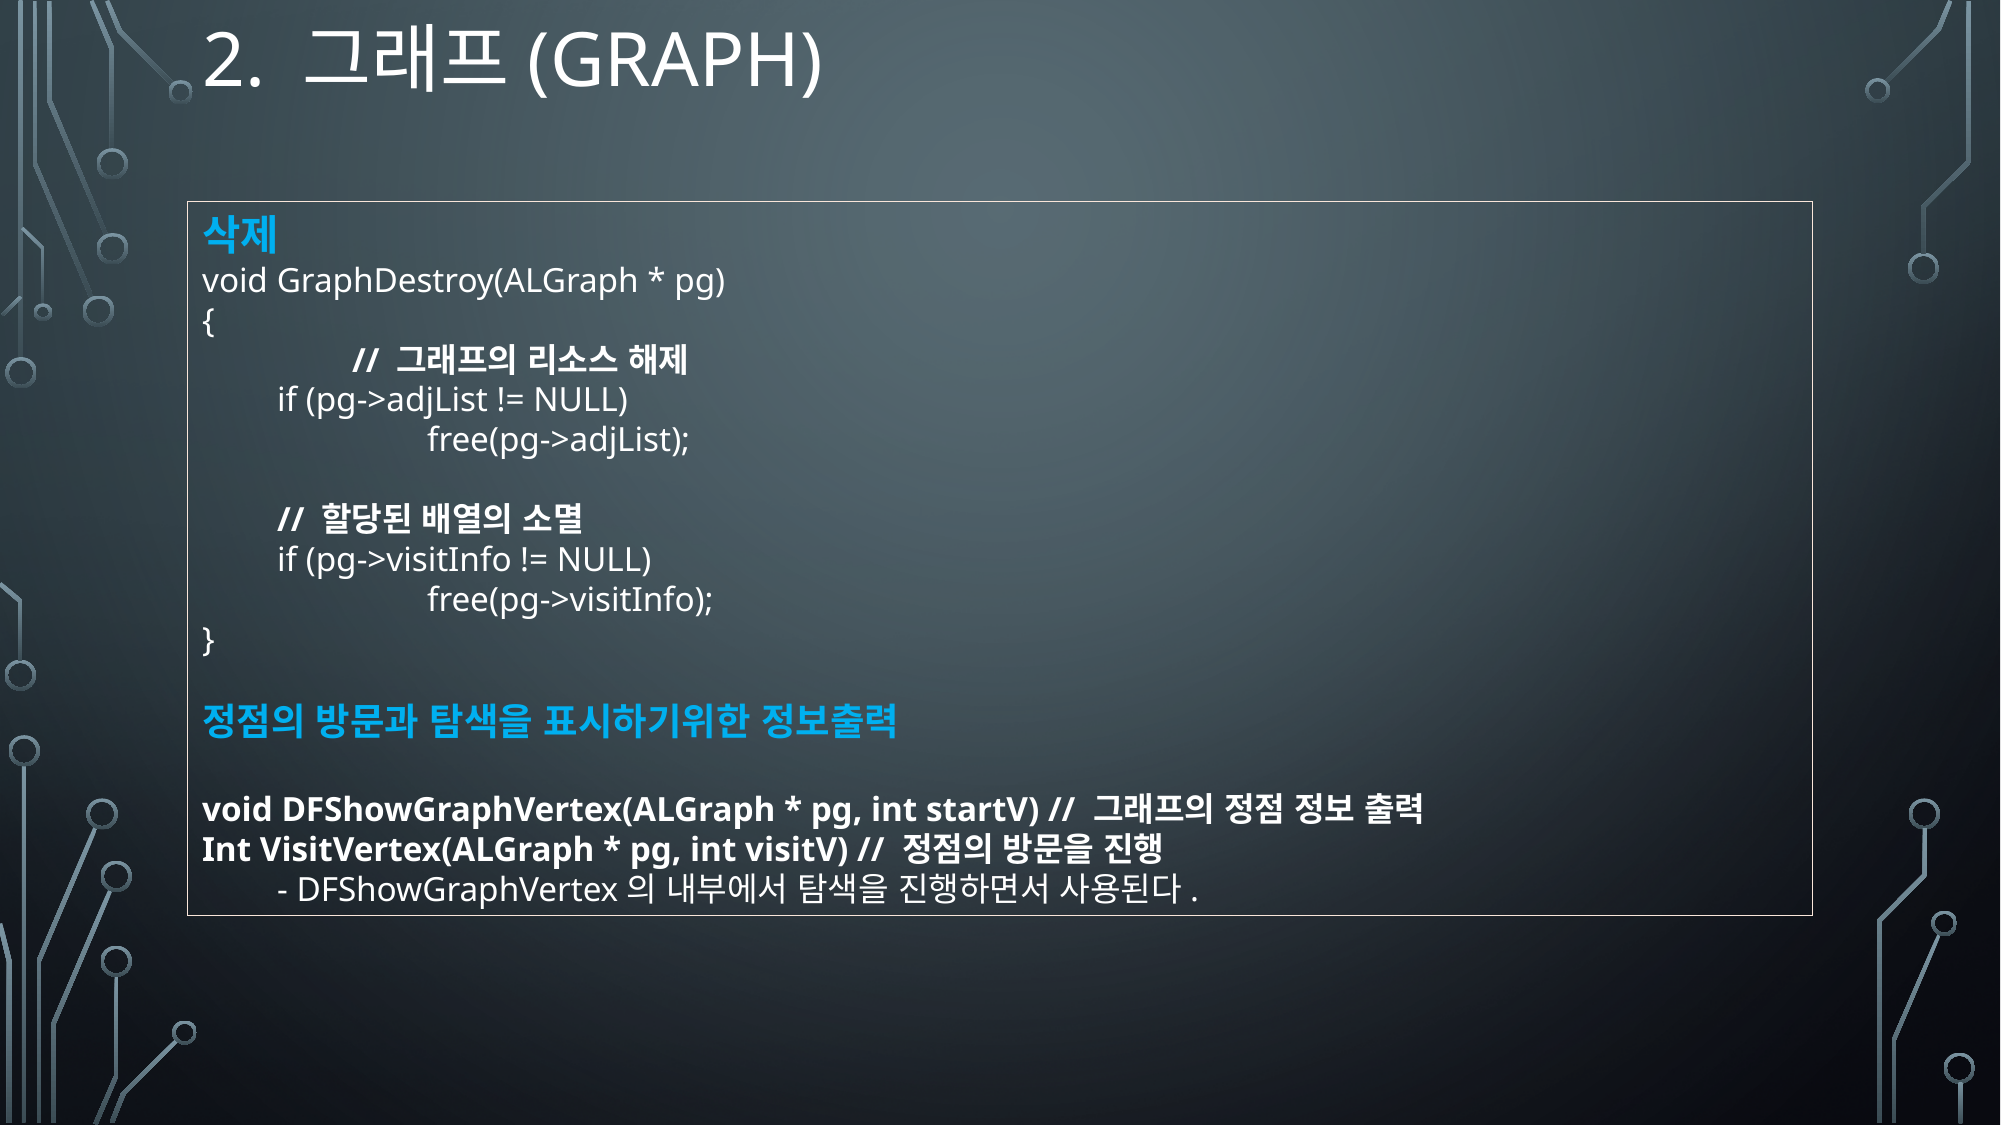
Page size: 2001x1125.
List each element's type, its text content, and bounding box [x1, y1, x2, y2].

title 2. 그래프(Graph) [187, 0, 1813, 125]
text_box 삭제 void GraphDestroy(ALGraph * pg) { // 그래프의 리소스 해제 if (pg->adjList != NULL) free(pg->adjList); // 할당된 배열의 소멸 if (pg->visitInfo != NULL) free(pg->visitInfo); } 정점의 방문과 탐색을 표시하기위한 정보출력 void DFShowGraphVertex(ALGraph * pg, int startV) // 그래프의 정점 정보 출력 Int VisitVertex(ALGraph * pg, int visitV) // 정점의 방문을 진행 - DFShowGraphVertex의 내부에서 탐색을 진행하면서 사용된다. [187, 201, 1813, 916]
